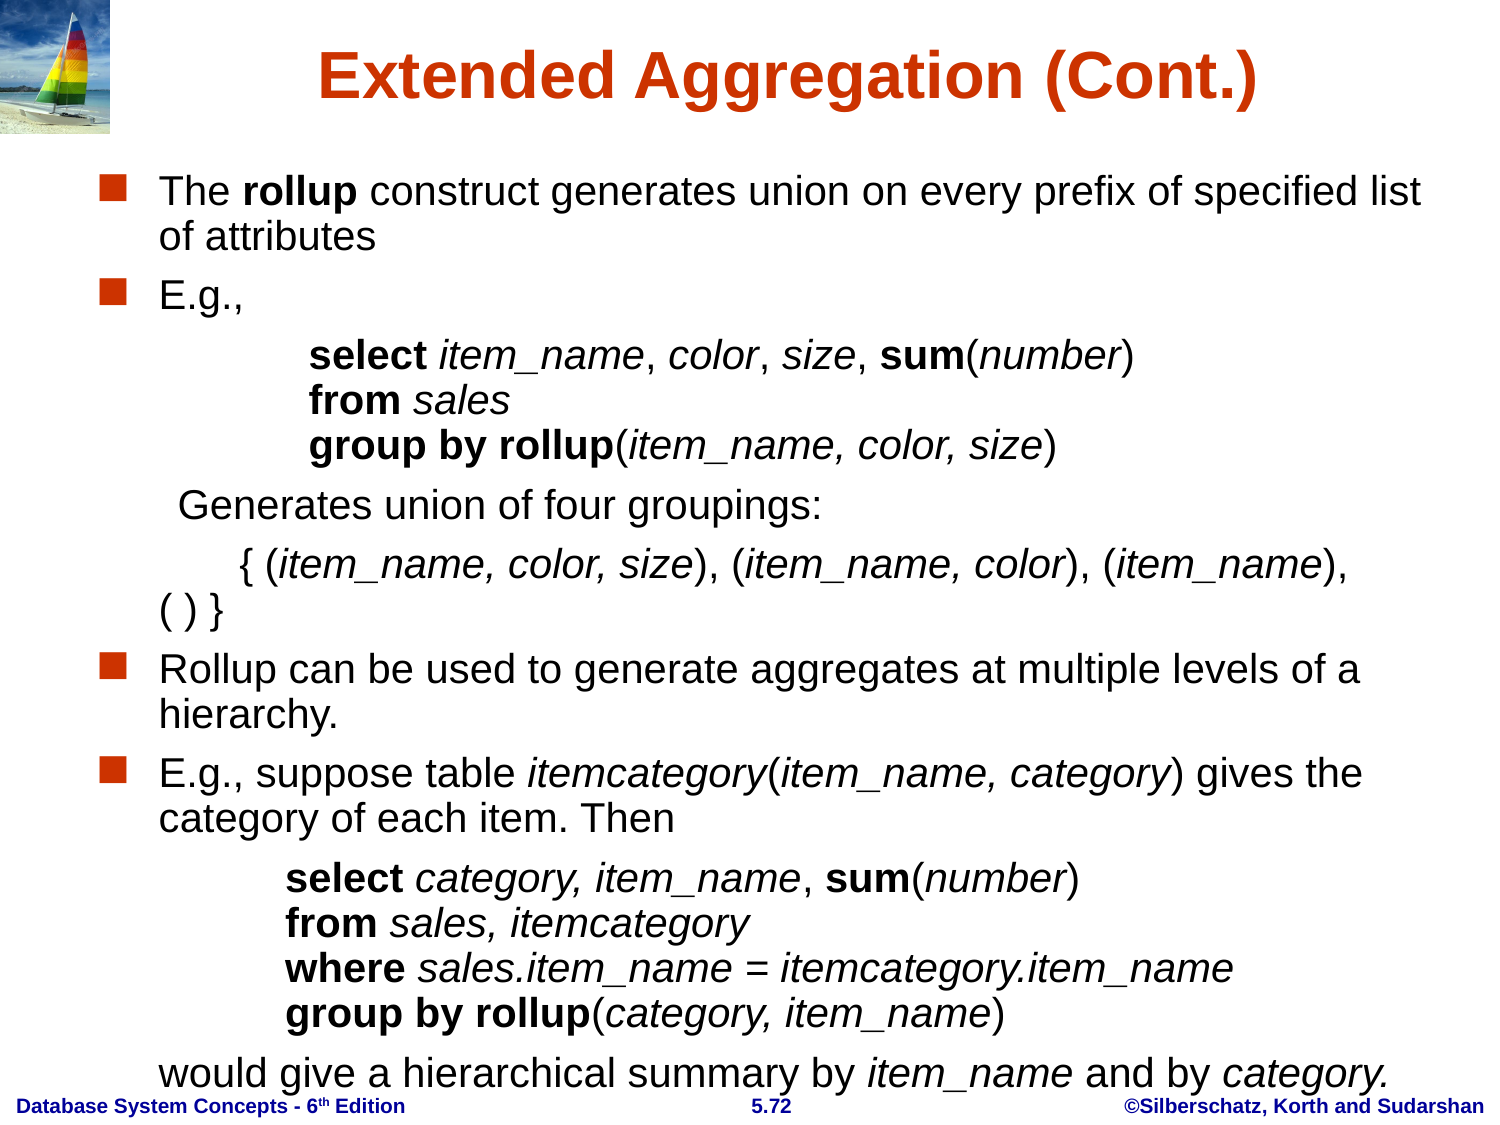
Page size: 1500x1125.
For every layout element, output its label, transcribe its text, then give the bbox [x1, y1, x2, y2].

list The rollup construct generates union on every prefix of specified list of attributes E.g., select item_name, color, size, sum(number) from sales group by rollup(item_name, color, size) Generates union of four groupings: { (item_name, color, size), (item_name, color), (item_name), ( ) } Rollup can be used to generate aggregates at multiple levels of a hierarchy. E.g., suppose table itemcategory(item_name, category) gives the category of each item. Then select category, item_name, sum(number) from sales, itemcategory where sales.item_name = itemcategory.item_name group by rollup(category, item_name) would give a hierarchical summary by item_name and by category. [87, 161, 1439, 1017]
picture [0, 0, 110, 134]
title Extended Aggregation (Cont.) [125, 18, 1452, 120]
